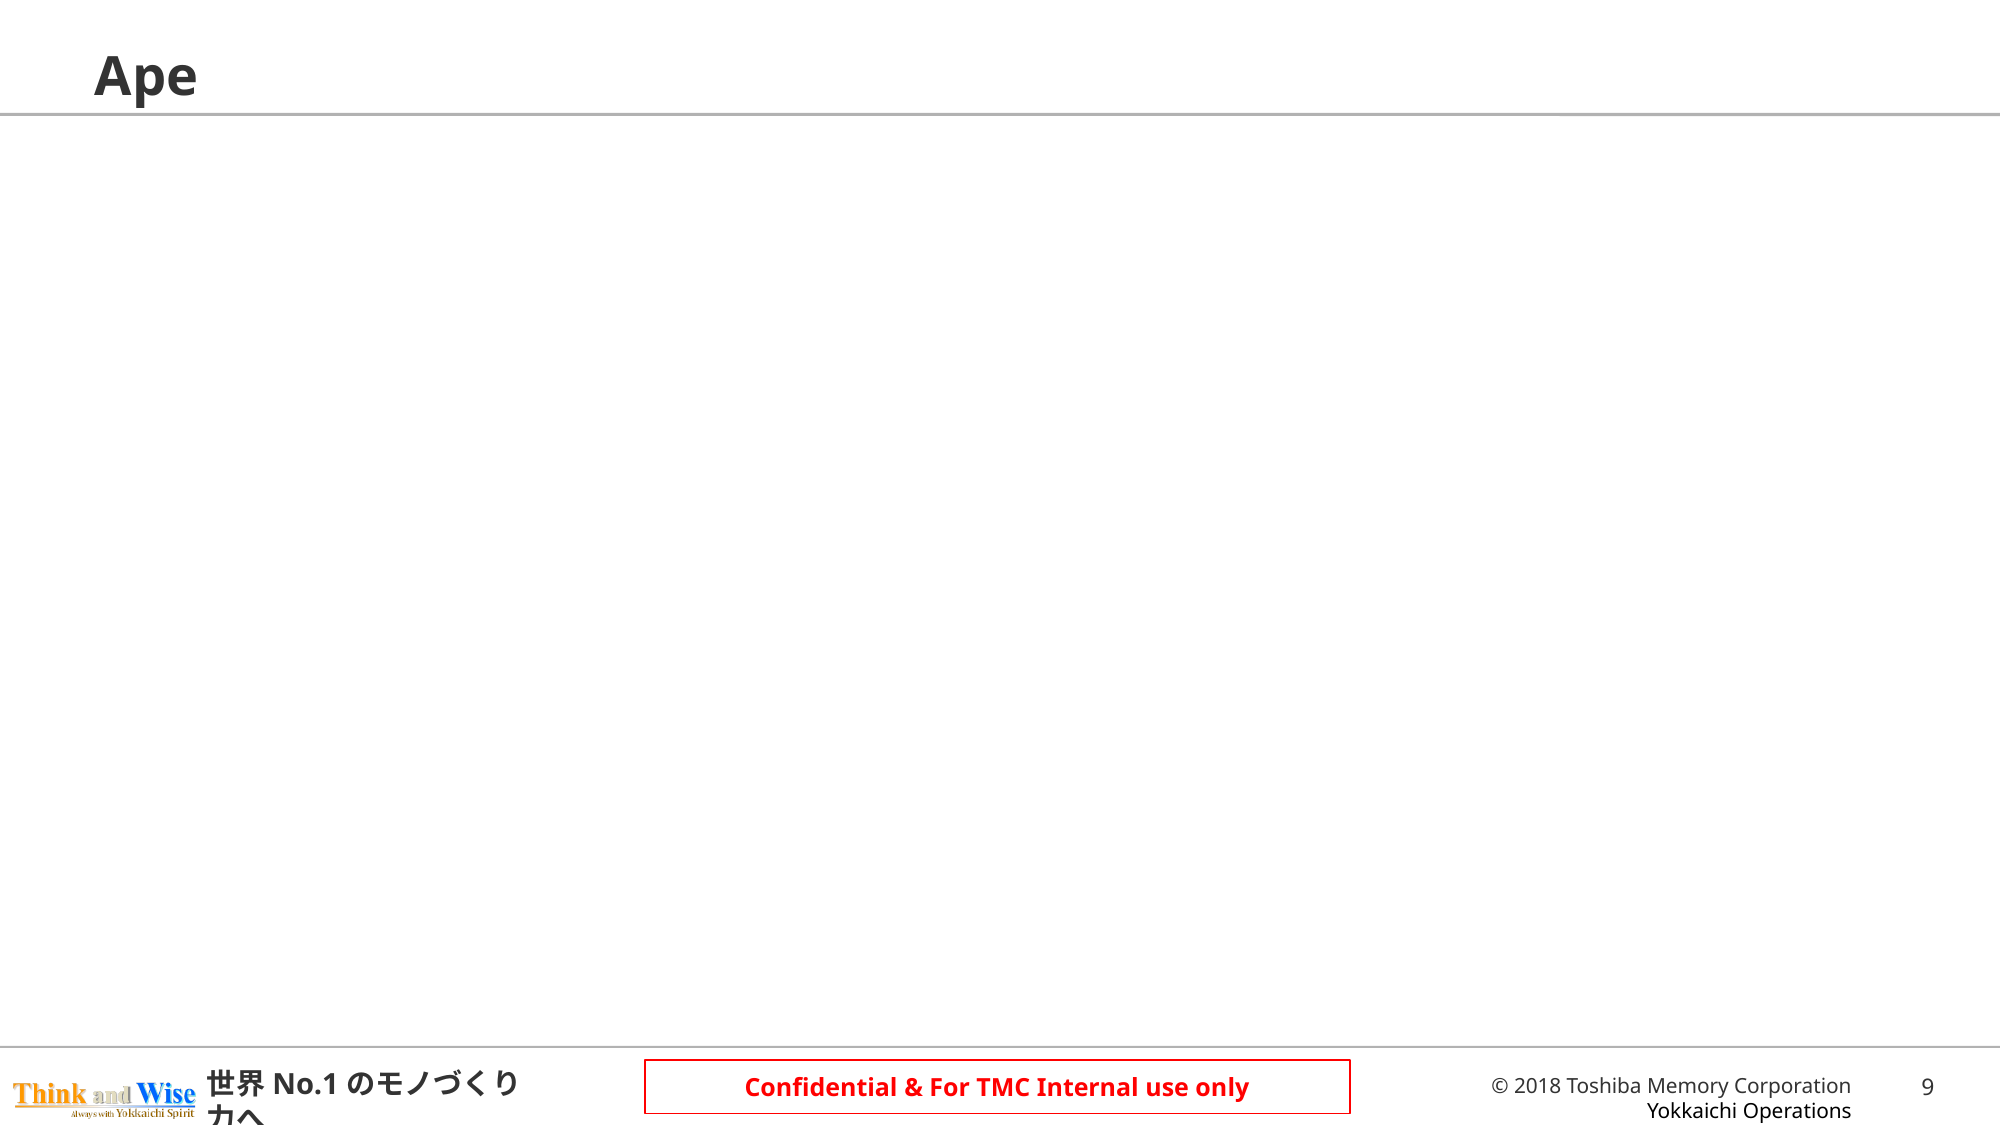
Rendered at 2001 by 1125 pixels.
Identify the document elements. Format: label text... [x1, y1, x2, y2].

title Ape [0, 0, 2000, 114]
picture [11, 1082, 198, 1119]
slide_number 8 [1866, 1057, 1935, 1118]
